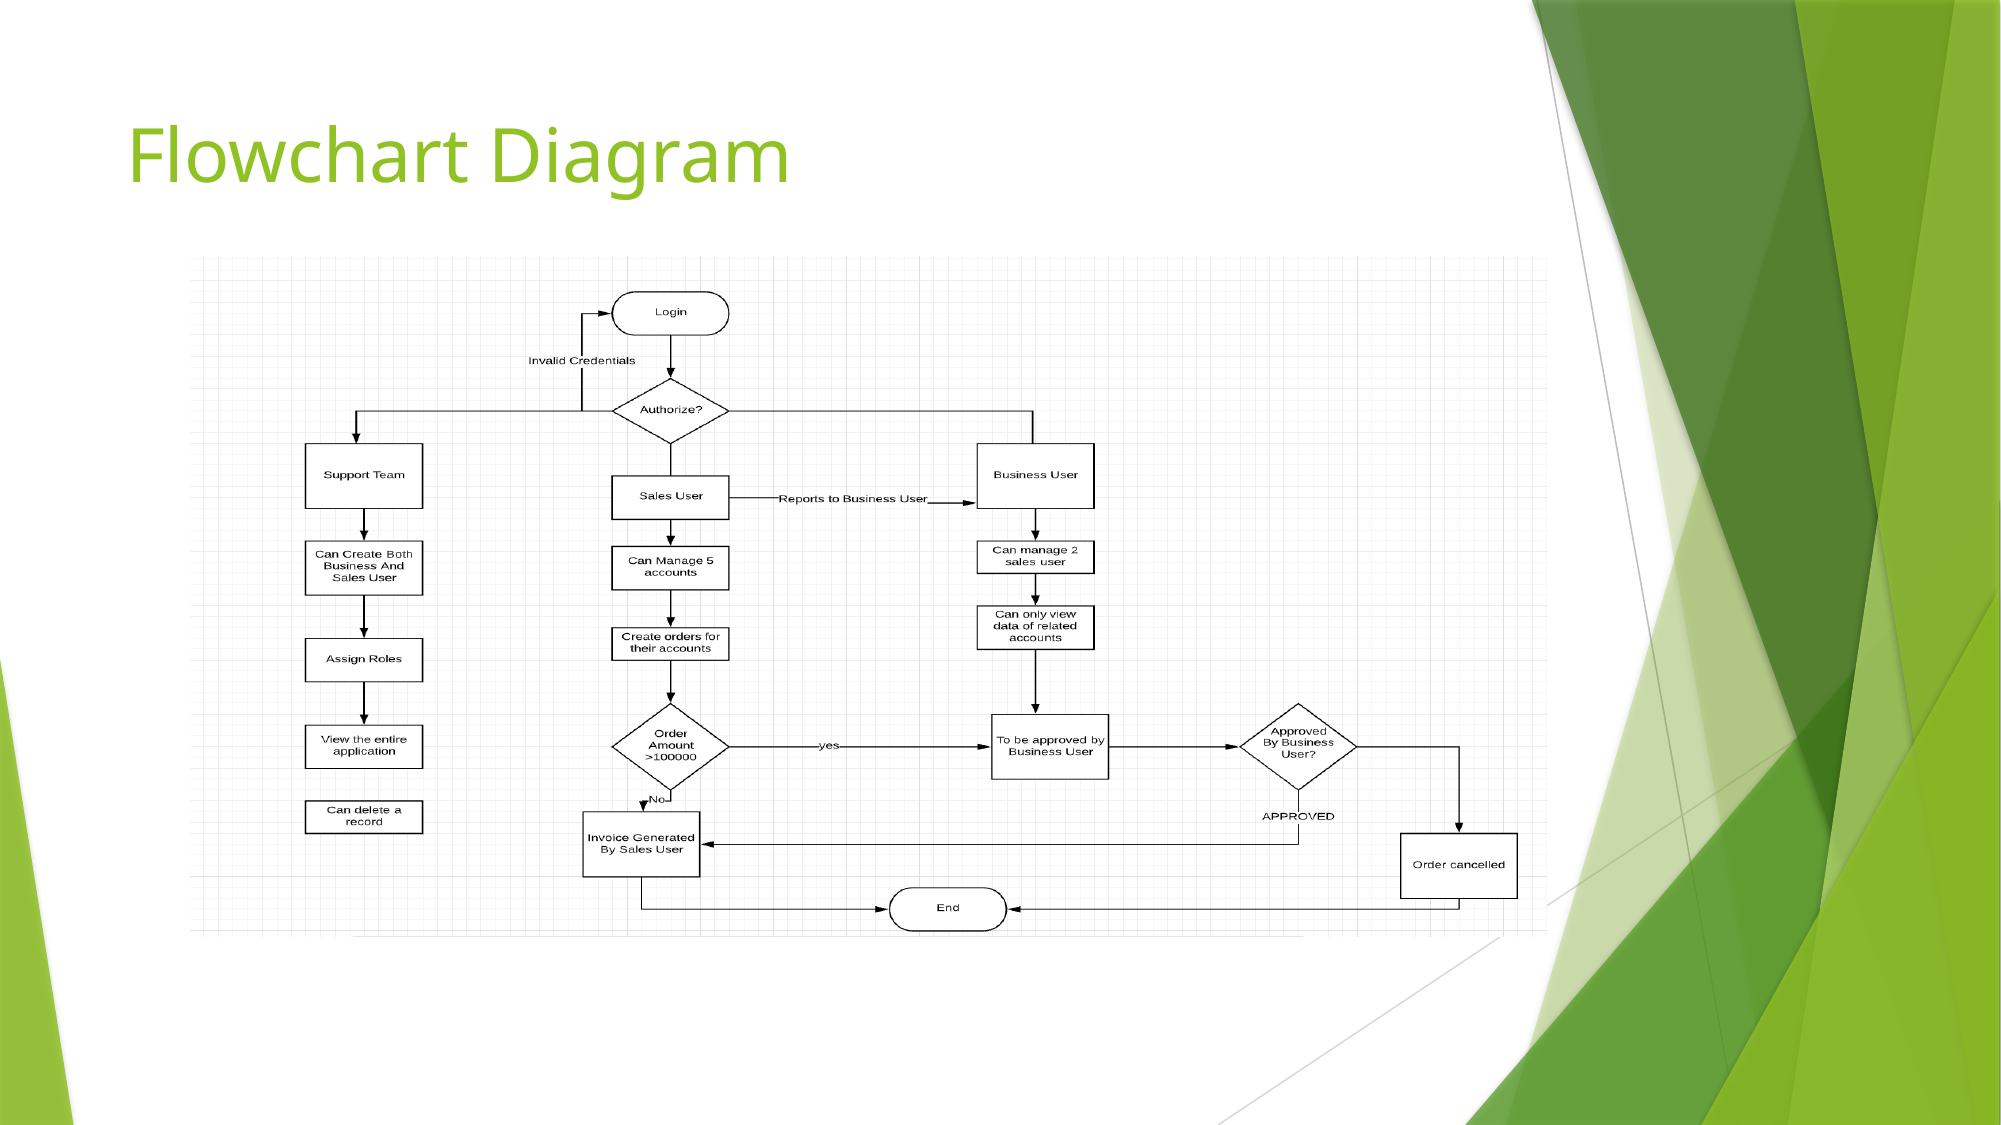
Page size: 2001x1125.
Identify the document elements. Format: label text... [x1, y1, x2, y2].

title Flowchart Diagram [111, 99, 1522, 317]
picture [189, 256, 1548, 938]
